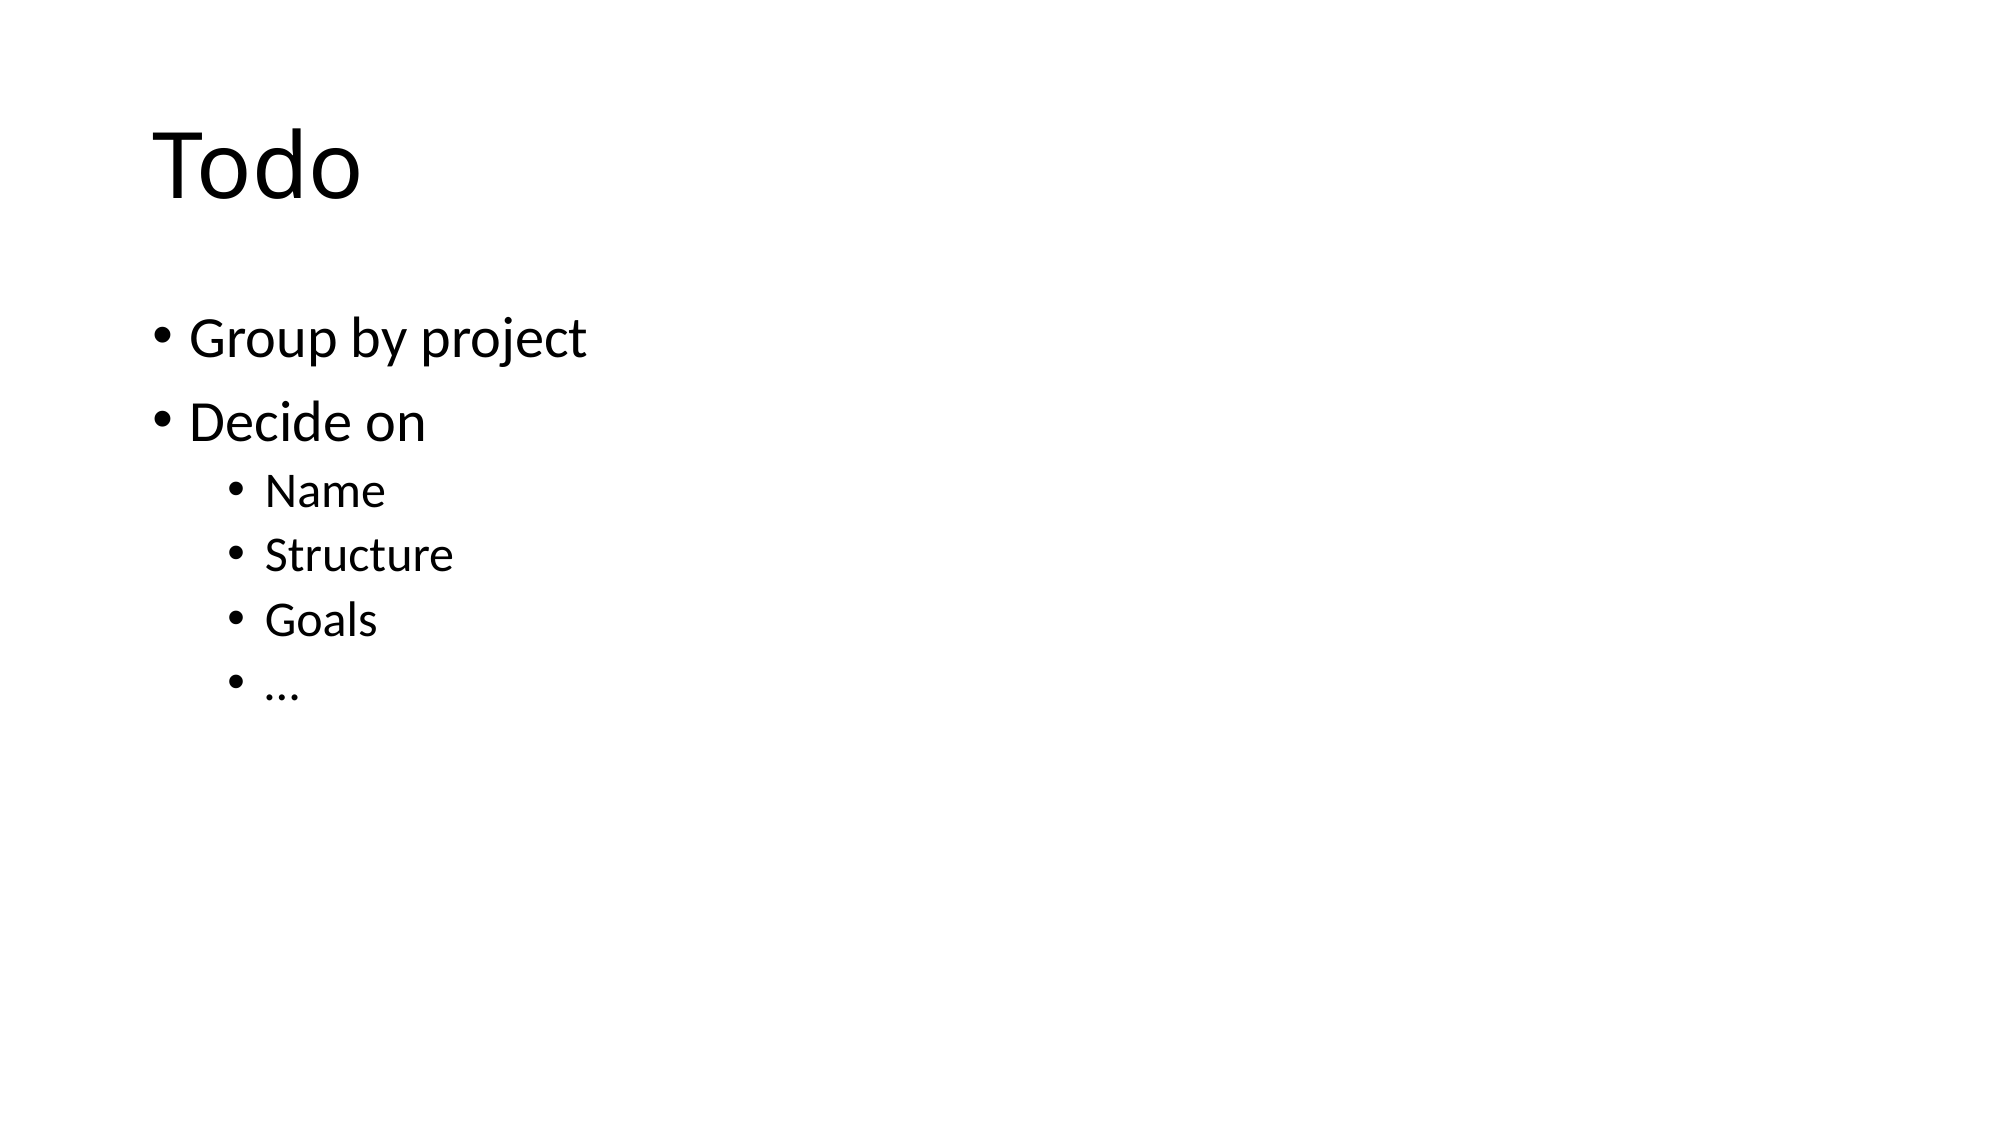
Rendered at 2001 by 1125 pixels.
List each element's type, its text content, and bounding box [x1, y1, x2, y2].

title Todo [137, 59, 1863, 278]
list Group by project Decide on Name Structure Goals … [137, 299, 1863, 1014]
